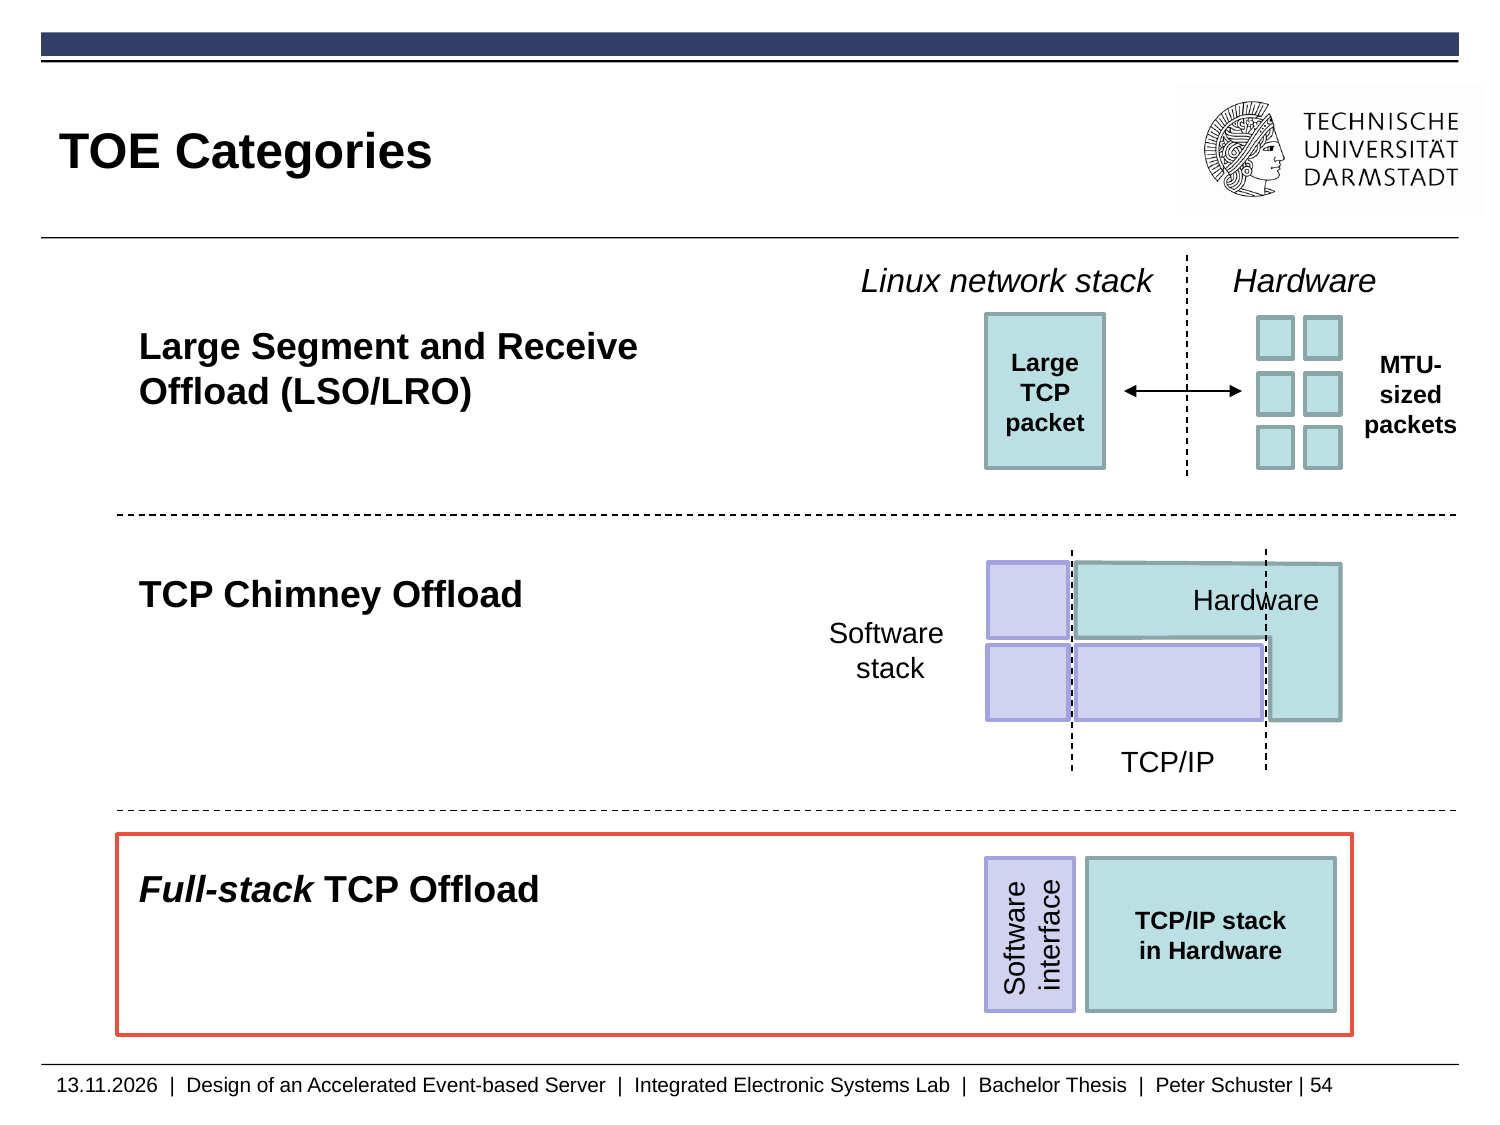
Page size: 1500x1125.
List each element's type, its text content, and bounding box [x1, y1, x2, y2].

text_box [115, 1019, 1354, 1037]
title TOE Categories [58, 80, 1187, 218]
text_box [116, 810, 1459, 1013]
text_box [123, 251, 1474, 480]
picture [1187, 84, 1483, 214]
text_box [116, 514, 1459, 788]
